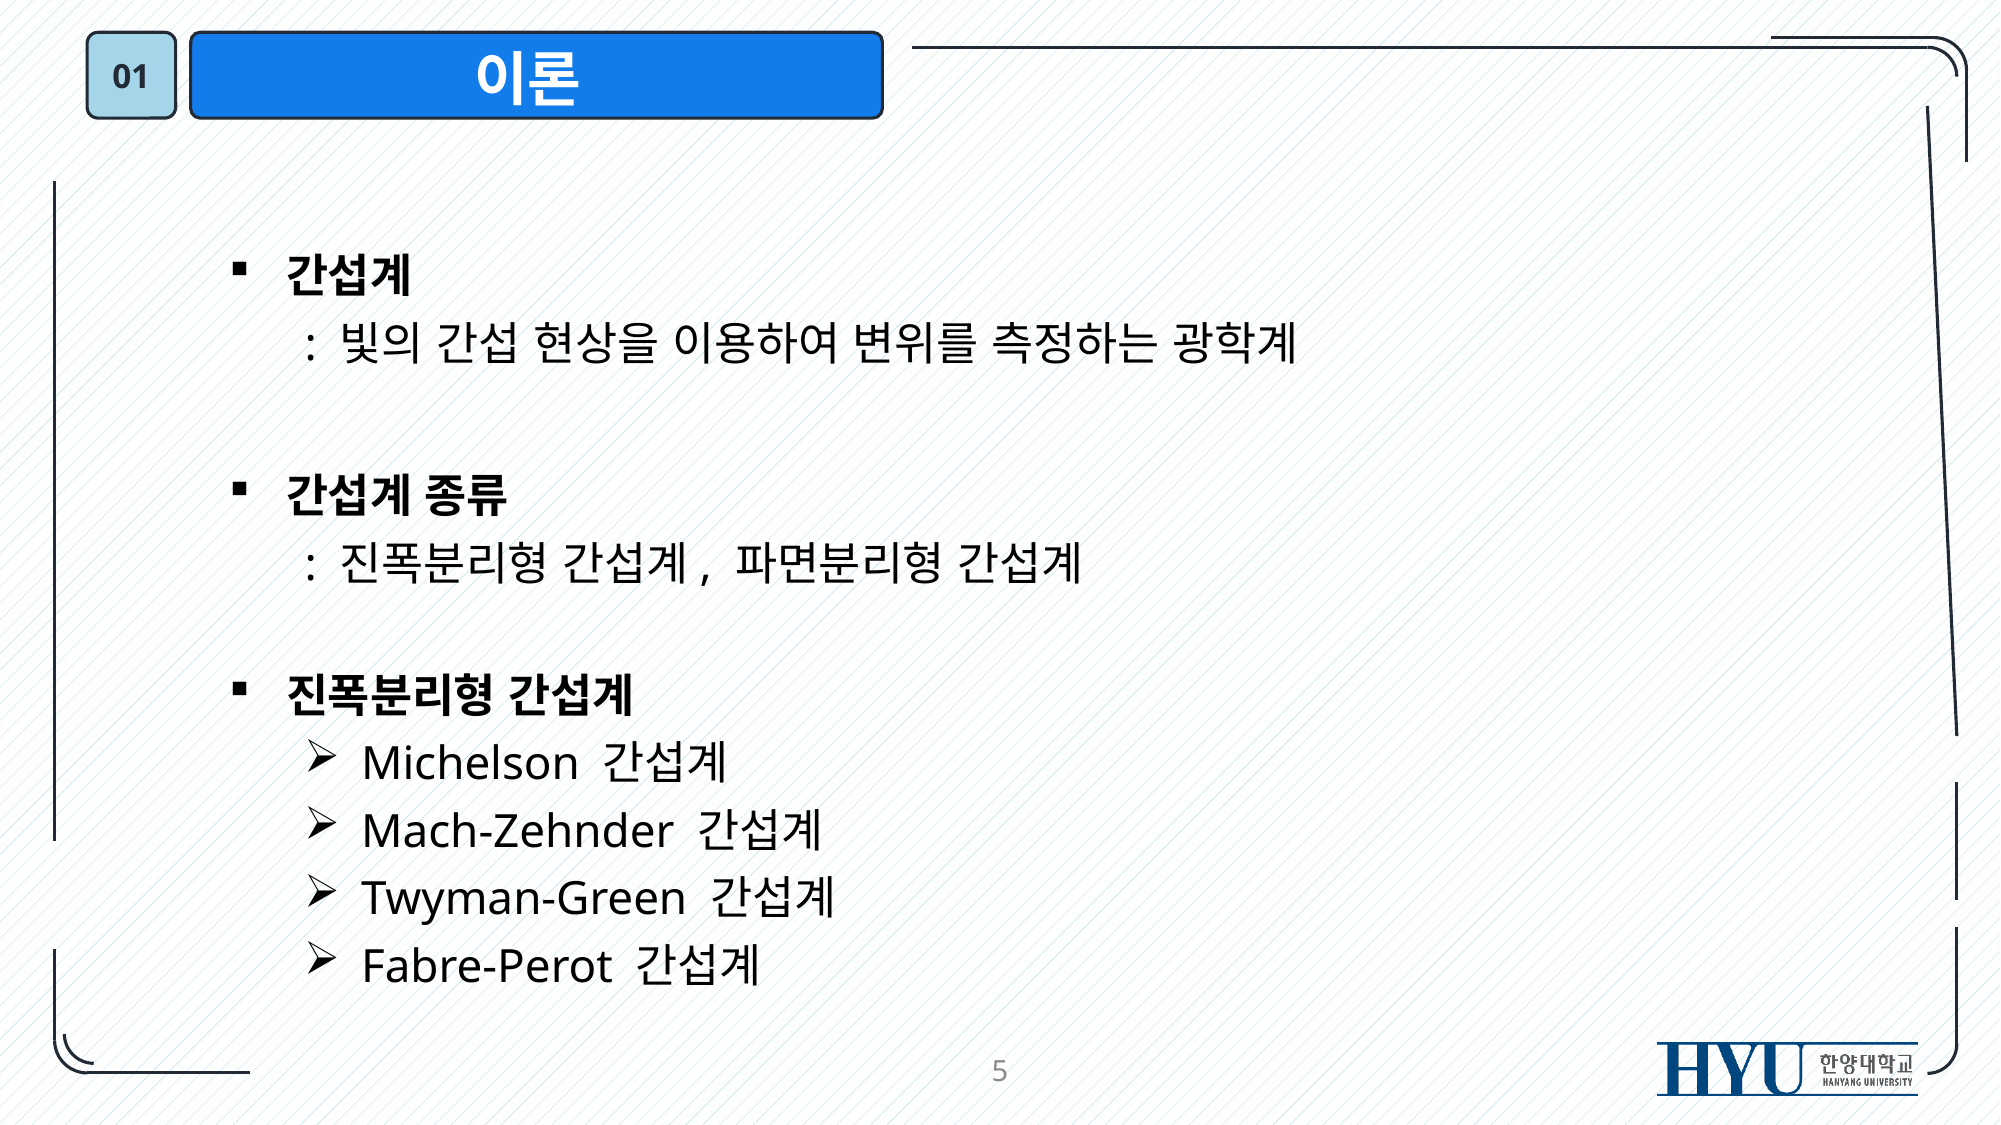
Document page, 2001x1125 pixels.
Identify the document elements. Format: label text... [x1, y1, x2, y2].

slide_number 5 [774, 1074, 1225, 1103]
text_box 이론 [190, 31, 883, 37]
text_box 01 [87, 31, 175, 37]
picture [1657, 1074, 1918, 1096]
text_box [214, 239, 1866, 1059]
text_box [54, 37, 1967, 1074]
